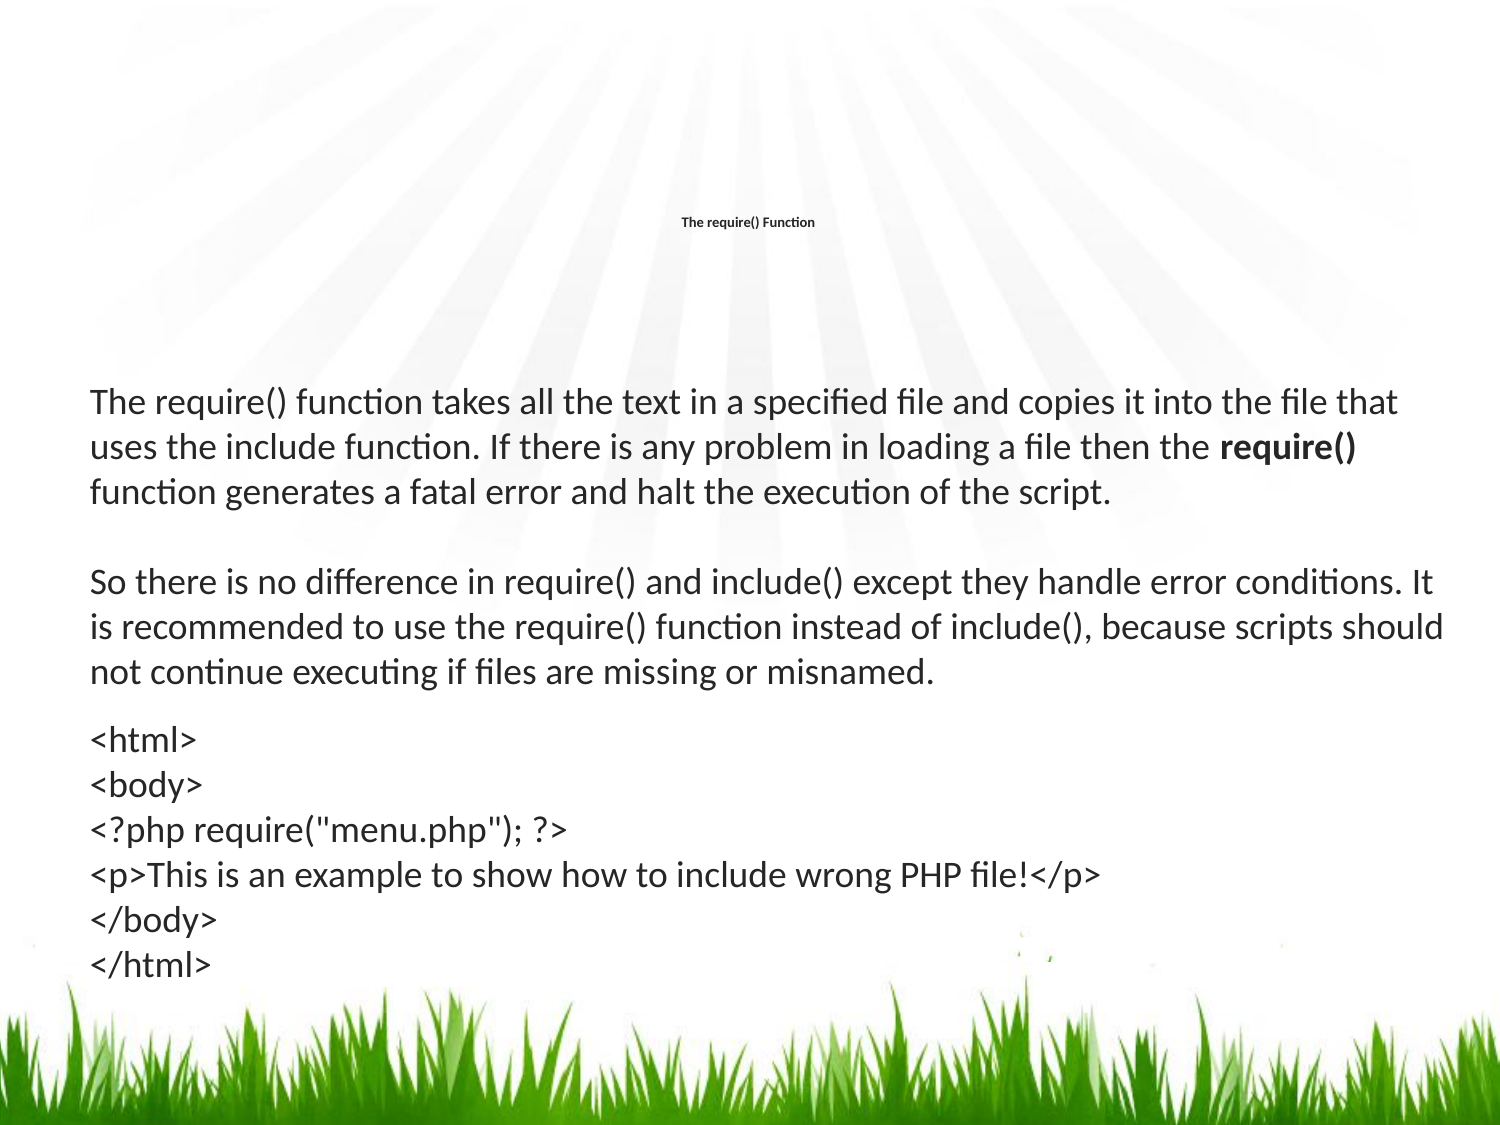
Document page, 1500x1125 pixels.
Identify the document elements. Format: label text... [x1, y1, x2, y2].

title The require() Function [75, 187, 1425, 238]
picture [0, 0, 1500, 1125]
text_box <html> <body> <?php require("menu.php"); ?> <p>This is an example to show how to include wrong PHP file!</p> </body> </html> [75, 707, 1463, 993]
text_box The require() function takes all the text in a specified file and copies it into the file that uses the include function. If there is any problem in loading a file then the require() function generates a fatal error and halt the execution of the script. So there is no difference in require() and include() except they handle error conditions. It is recommended to use the require() function instead of include(), because scripts should not continue executing if files are missing or misnamed. [75, 324, 1463, 700]
